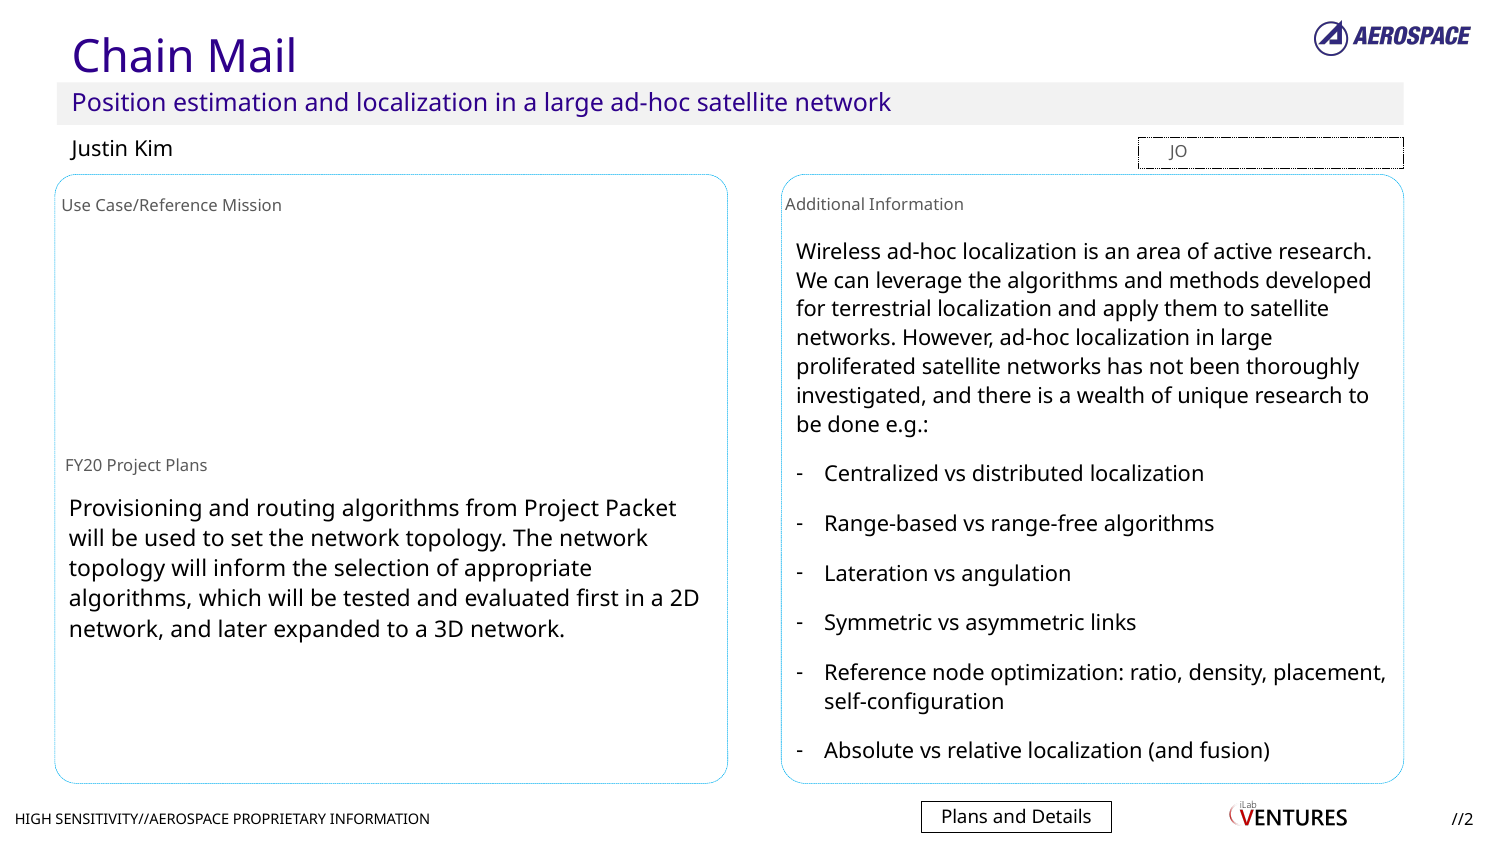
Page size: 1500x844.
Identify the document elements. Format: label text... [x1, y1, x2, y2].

picture [1314, 20, 1471, 56]
list Wireless ad-hoc localization is an area of active research. We can leverage the algorithms and methods developed for terrestrial localization and apply them to satellite networks. However, ad-hoc localization in large proliferated satellite networks has not been thoroughly investigated, and there is a wealth of unique research to be done e.g.: Centralized vs distributed localization Range-based vs range-free algorithms Lateration vs angulation Symmetric vs asymmetric links Reference node optimization: ratio, density, placement, self-configuration Absolute vs relative localization (and fusion) [781, 227, 1404, 783]
list Chain Mail [56, 25, 1279, 82]
picture [54, 174, 728, 483]
list Position estimation and localization in a large ad-hoc satellite network [56, 82, 1404, 125]
picture [1226, 795, 1361, 844]
picture [781, 174, 1405, 760]
list Provisioning and routing algorithms from Project Packet will be used to set the network topology. The network topology will inform the selection of appropriate algorithms, which will be tested and evaluated first in a 2D network, and later expanded to a 3D network. [54, 483, 728, 783]
list Justin Kim [56, 130, 1124, 169]
